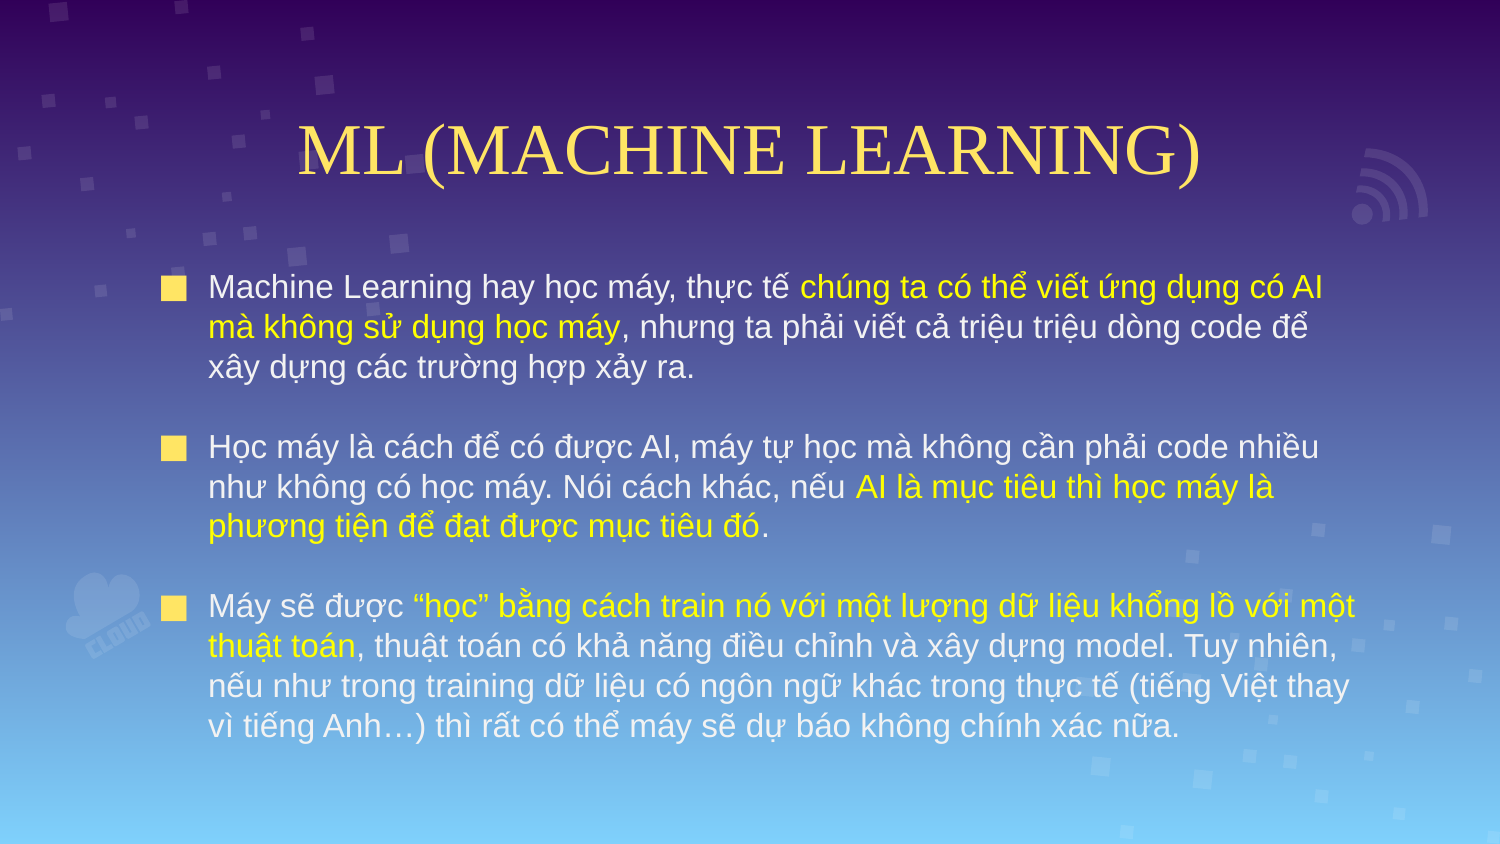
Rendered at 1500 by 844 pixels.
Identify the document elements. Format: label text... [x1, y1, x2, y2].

list Machine Learning hay học máy, thực tế chúng ta có thể viết ứng dụng có AI mà không sử dụng học máy, nhưng ta phải viết cả triệu triệu dòng code để xây dựng các trường hợp xảy ra. Học máy là cách để có được AI, máy tự học mà không cần phải code nhiều như không có học máy. Nói cách khác, nếu AI là mục tiêu thì học máy là phương tiện để đạt được mục tiêu đó. Máy sẽ được “học” bằng cách train nó với một lượng dữ liệu khổng lồ với một thuật toán, thuật toán có khả năng điều chỉnh và xây dựng model. Tuy nhiên, nếu như trong training dữ liệu có ngôn ngữ khác trong thực tế (tiếng Việt thay vì tiếng Anh…) thì rất có thể máy sẽ dự báo không chính xác nữa. [118, 218, 1382, 760]
title ML (MACHINE LEARNING) [118, 71, 1382, 218]
